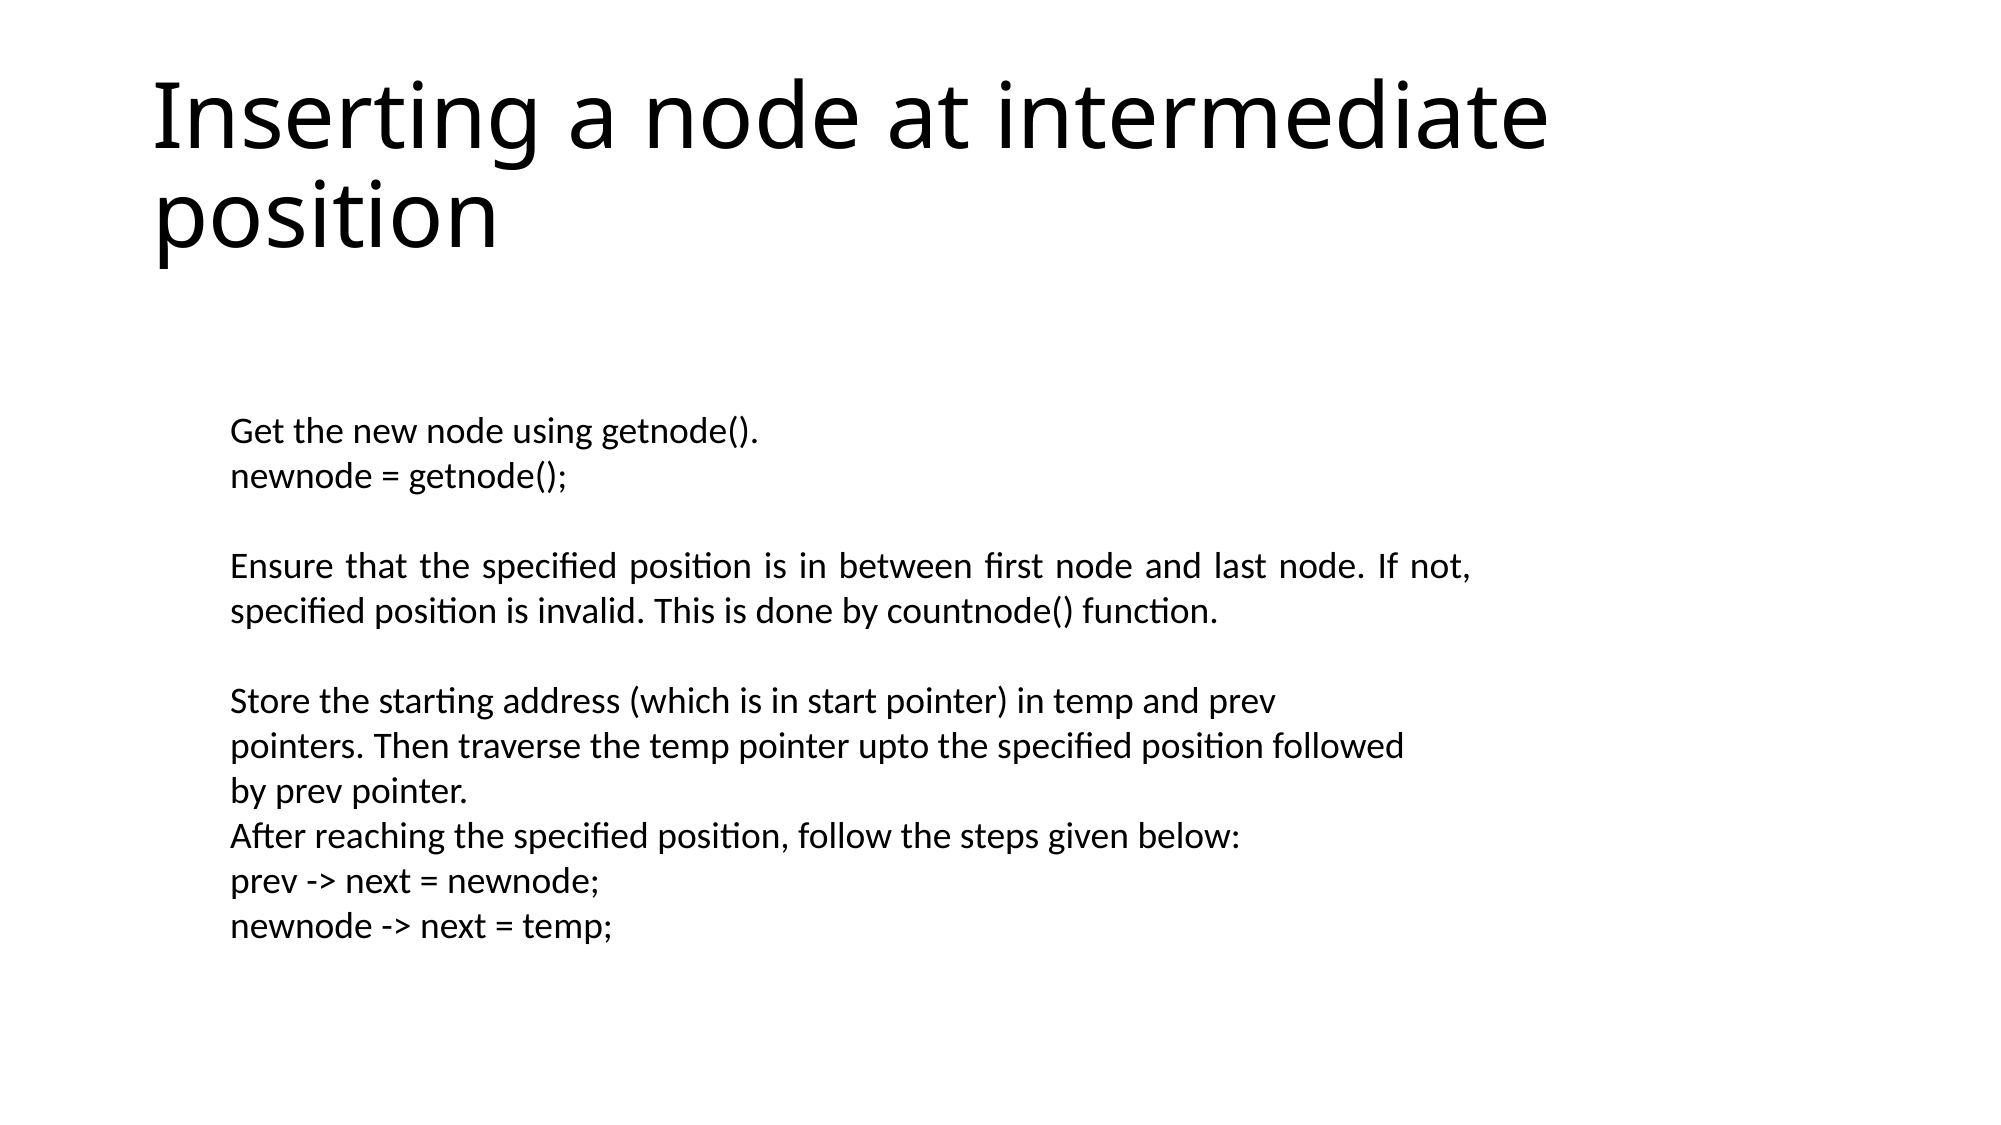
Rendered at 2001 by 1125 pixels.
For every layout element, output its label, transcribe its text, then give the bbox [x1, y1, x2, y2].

title Inserting a node at intermediate position [137, 59, 1863, 278]
text_box Get the new node using getnode(). newnode = getnode(); Ensure that the specified position is in between first node and last node. If not, specified position is invalid. This is done by countnode() function. Store the starting address (which is in start pointer) in temp and prev pointers. Then traverse the temp pointer upto the specified position followed by prev pointer. After reaching the specified position, follow the steps given below: prev -> next = newnode; newnode -> next = temp; [215, 398, 1488, 954]
